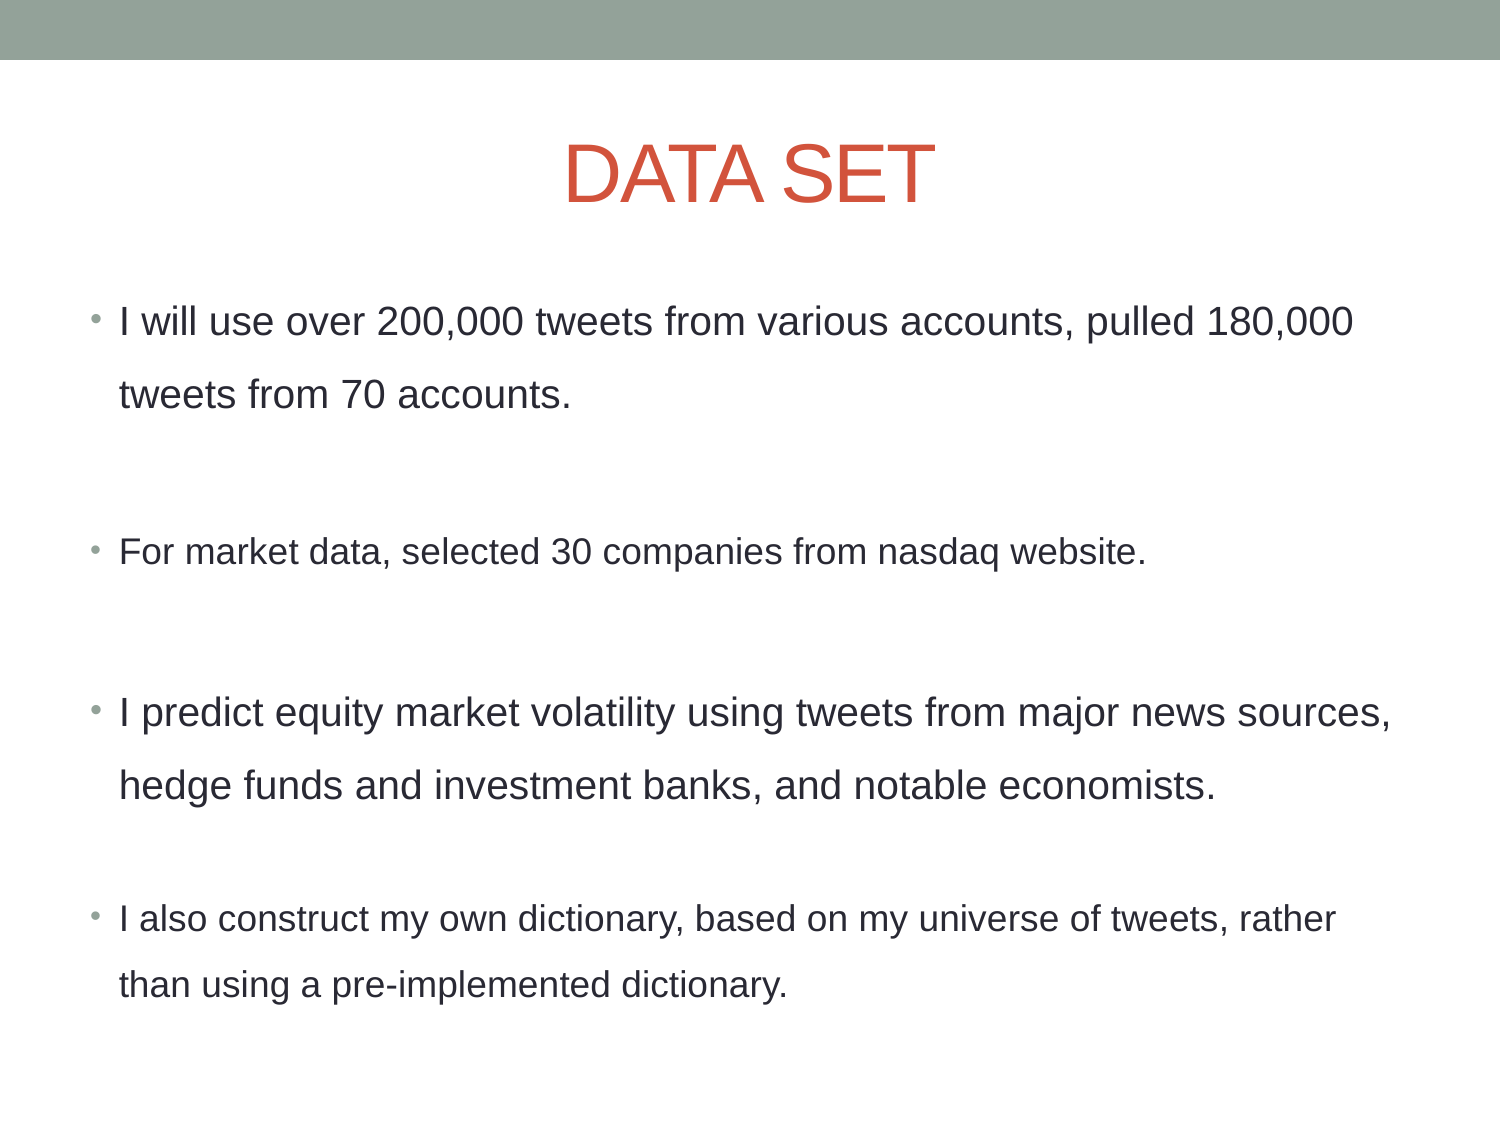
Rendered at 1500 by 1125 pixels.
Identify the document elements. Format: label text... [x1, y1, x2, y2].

list I will use over 200,000 tweets from various accounts, pulled 180,000 tweets from 70 accounts. For market data, selected 30 companies from nasdaq website. I predict equity market volatility using tweets from major news sources, hedge funds and investment banks, and notable economists. I also construct my own dictionary, based on my universe of tweets, rather than using a pre-implemented dictionary. [75, 262, 1425, 1063]
title DATA SET [75, 87, 1425, 250]
